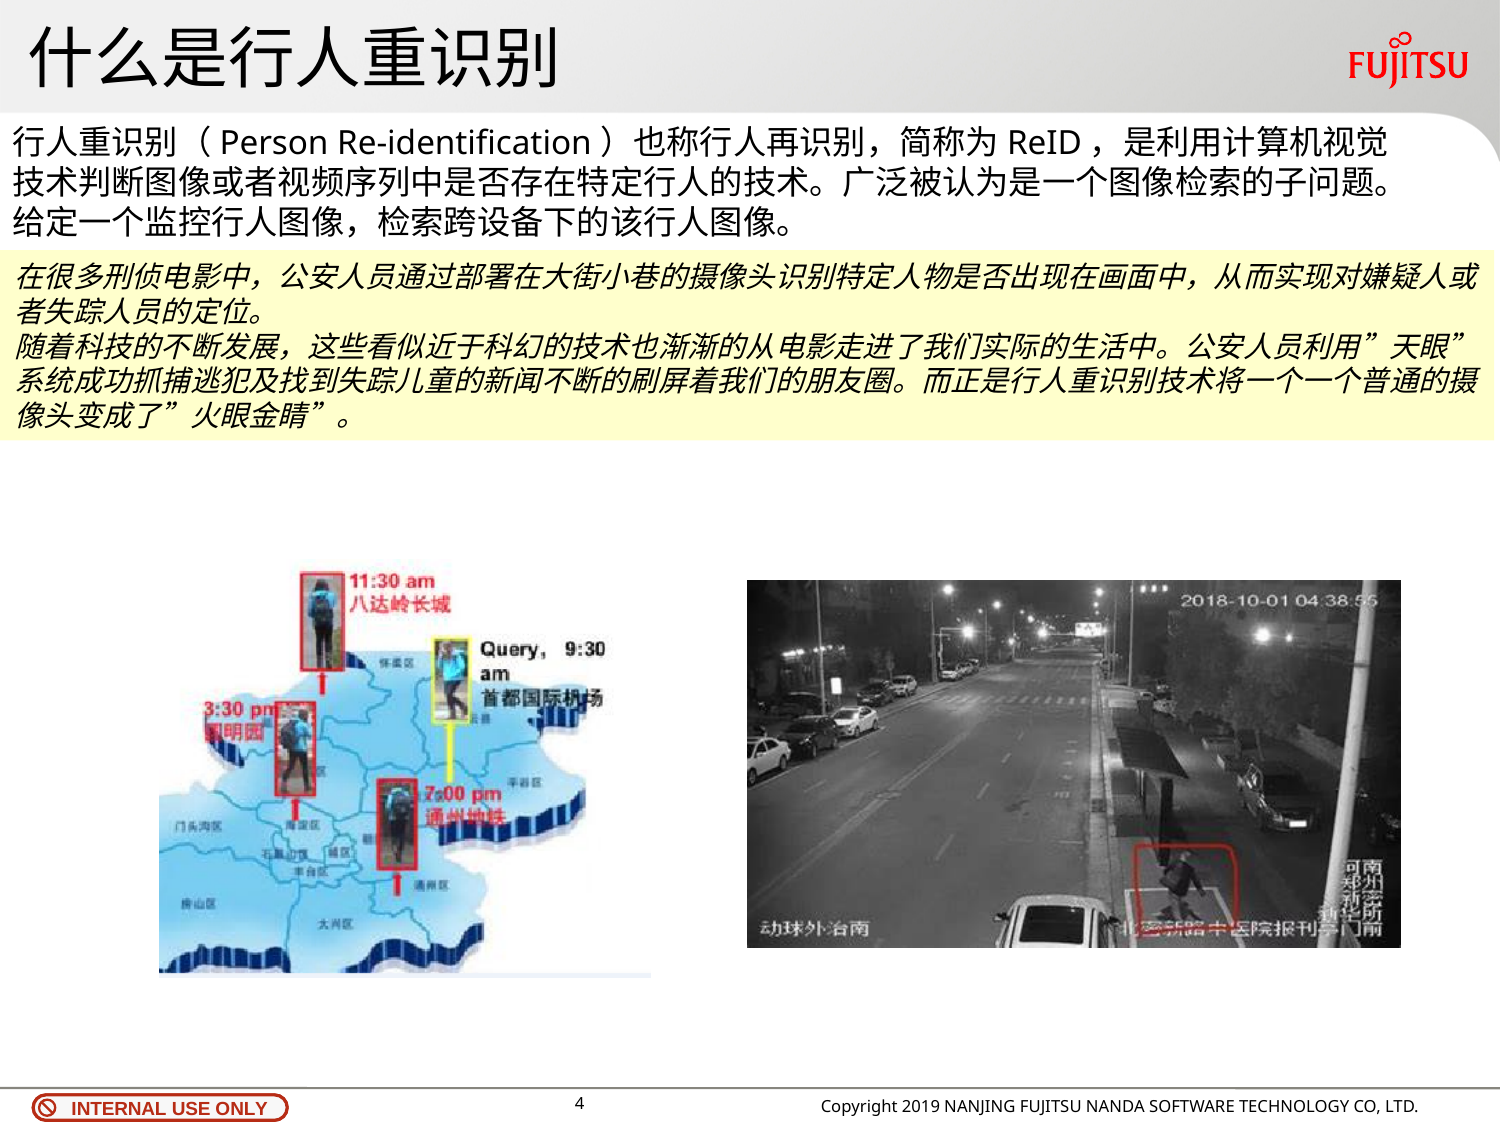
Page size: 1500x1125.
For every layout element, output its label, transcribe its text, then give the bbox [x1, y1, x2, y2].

slide_number 4 [574, 1085, 923, 1116]
footer Copyright 2019 NANJING FUJITSU NANDA SOFTWARE TECHNOLOGY CO, LTD. [820, 1073, 1468, 1116]
picture [159, 559, 651, 978]
title 什么是行人重识别 [27, 0, 1316, 112]
picture [747, 580, 1401, 948]
picture [0, 0, 1500, 176]
text_box 行人重识别（Person Re-identification）也称行人再识别，简称为ReID，是利用计算机视觉技术判断图像或者视频序列中是否存在特定行人的技术。广泛被认为是一个图像检索的子问题。给定一个监控行人图像，检索跨设备下的该行人图像。 [0, 113, 1427, 249]
text_box 在很多刑侦电影中，公安人员通过部署在大街小巷的摄像头识别特定人物是否出现在画面中，从而实现对嫌疑人或者失踪人员的定位。 随着科技的不断发展，这些看似近于科幻的技术也渐渐的从电影走进了我们实际的生活中。公安人员利用”天眼”系统成功抓捕逃犯及找到失踪儿童的新闻不断的刷屏着我们的朋友圈。而正是行人重识别技术将一个一个普通的摄像头变成了”火眼金睛”。 [0, 250, 1495, 441]
